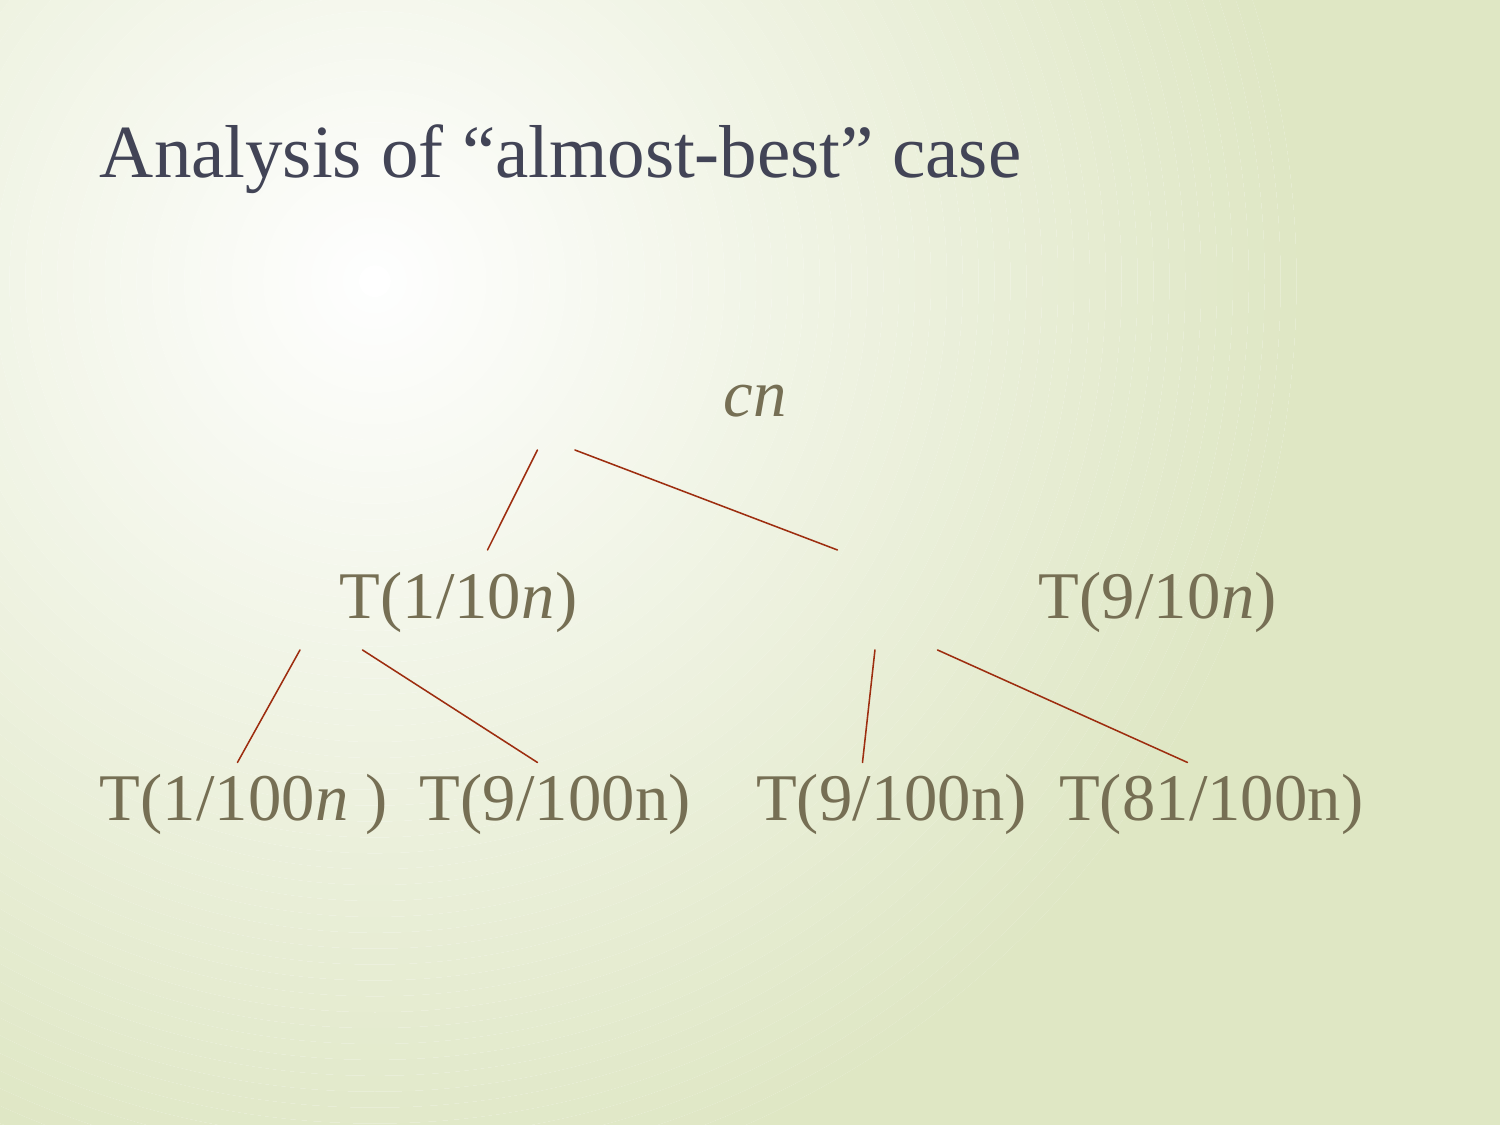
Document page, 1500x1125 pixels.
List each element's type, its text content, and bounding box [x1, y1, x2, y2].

title Analysis of “almost-best” case [99, 102, 1400, 313]
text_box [362, 649, 538, 763]
list cn T(1/10n) T(9/10n) T(1/100n ) T(9/100n) T(9/100n) T(81/100n) [99, 350, 1400, 1113]
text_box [937, 649, 1188, 763]
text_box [487, 449, 538, 551]
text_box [237, 649, 301, 763]
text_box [574, 449, 838, 551]
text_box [862, 649, 876, 763]
